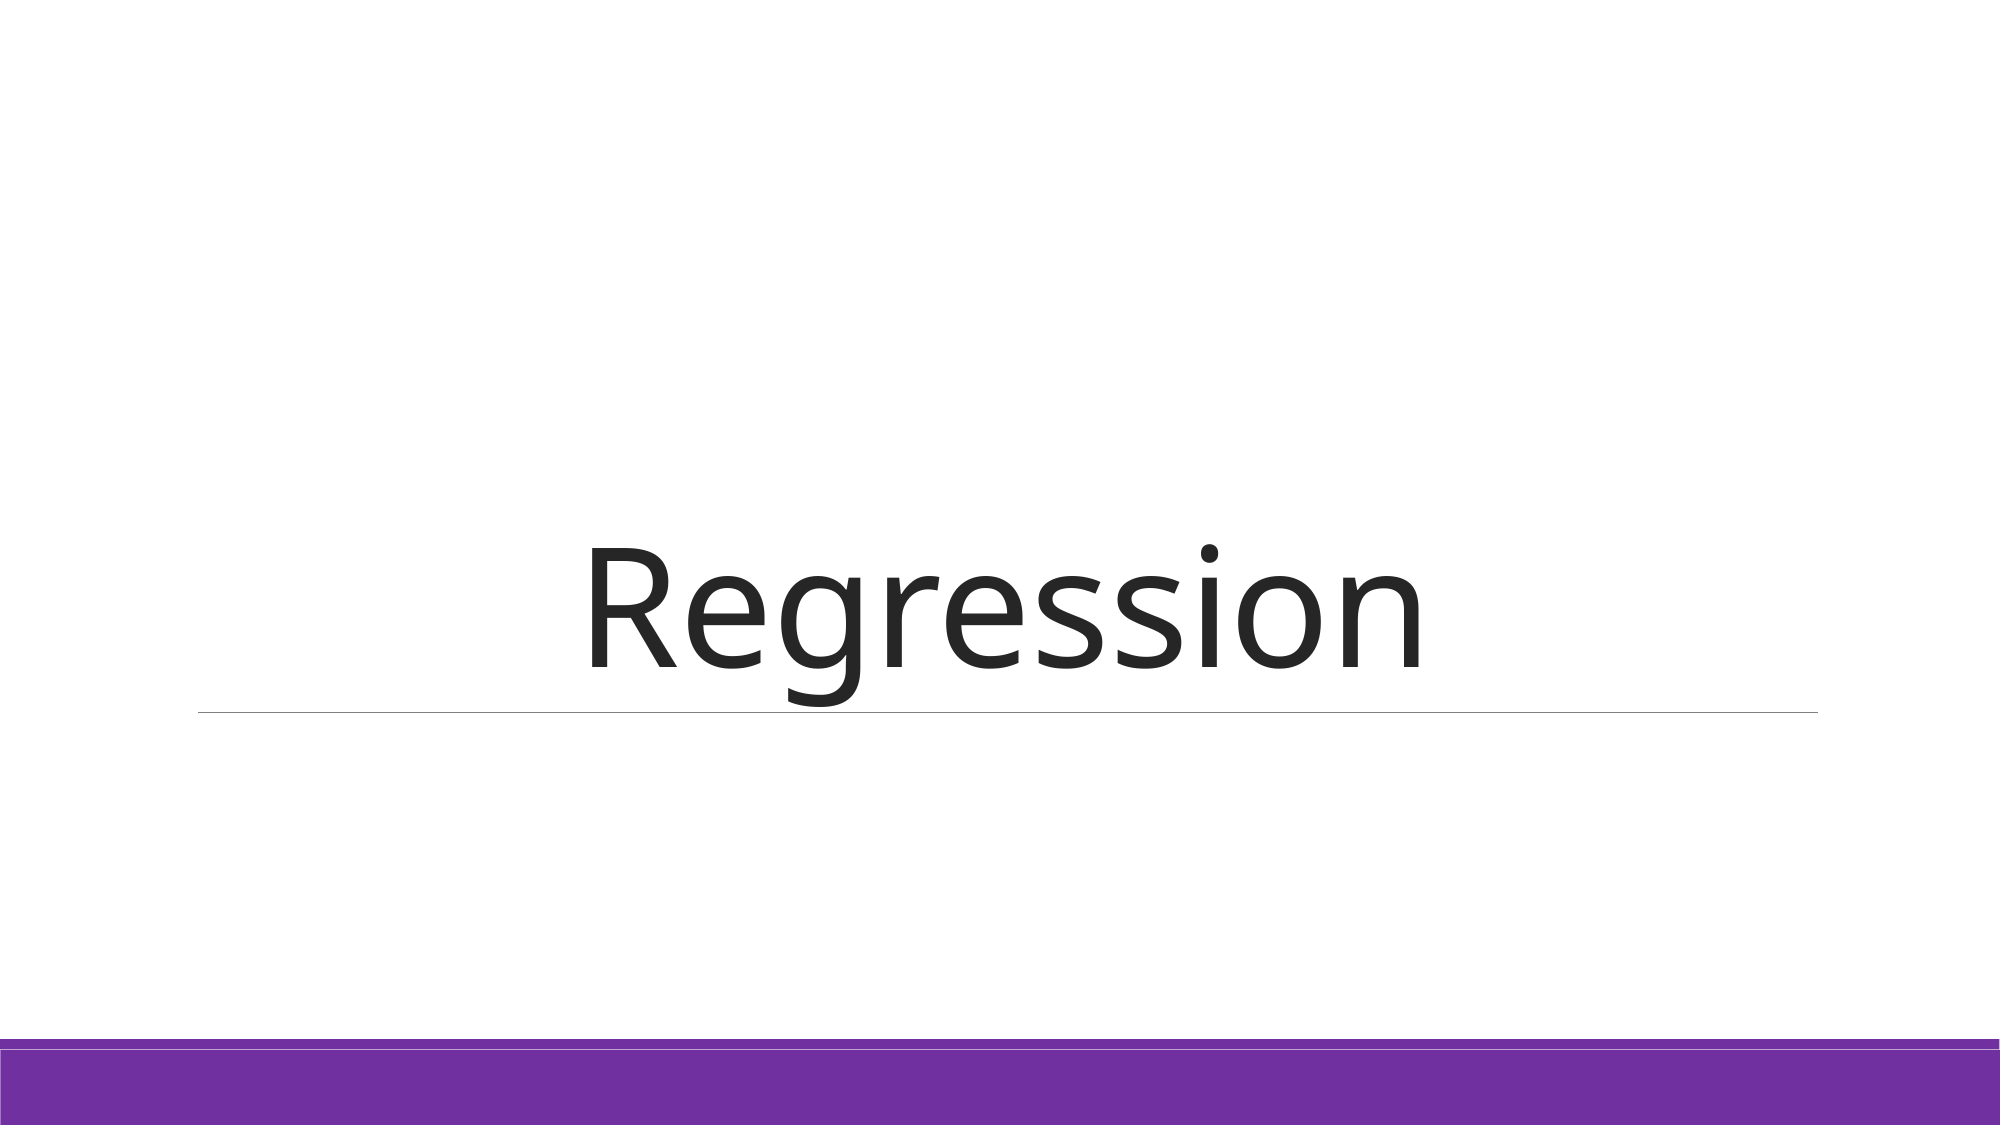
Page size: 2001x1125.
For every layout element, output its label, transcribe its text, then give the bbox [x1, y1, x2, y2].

title Regression [180, 124, 1830, 710]
